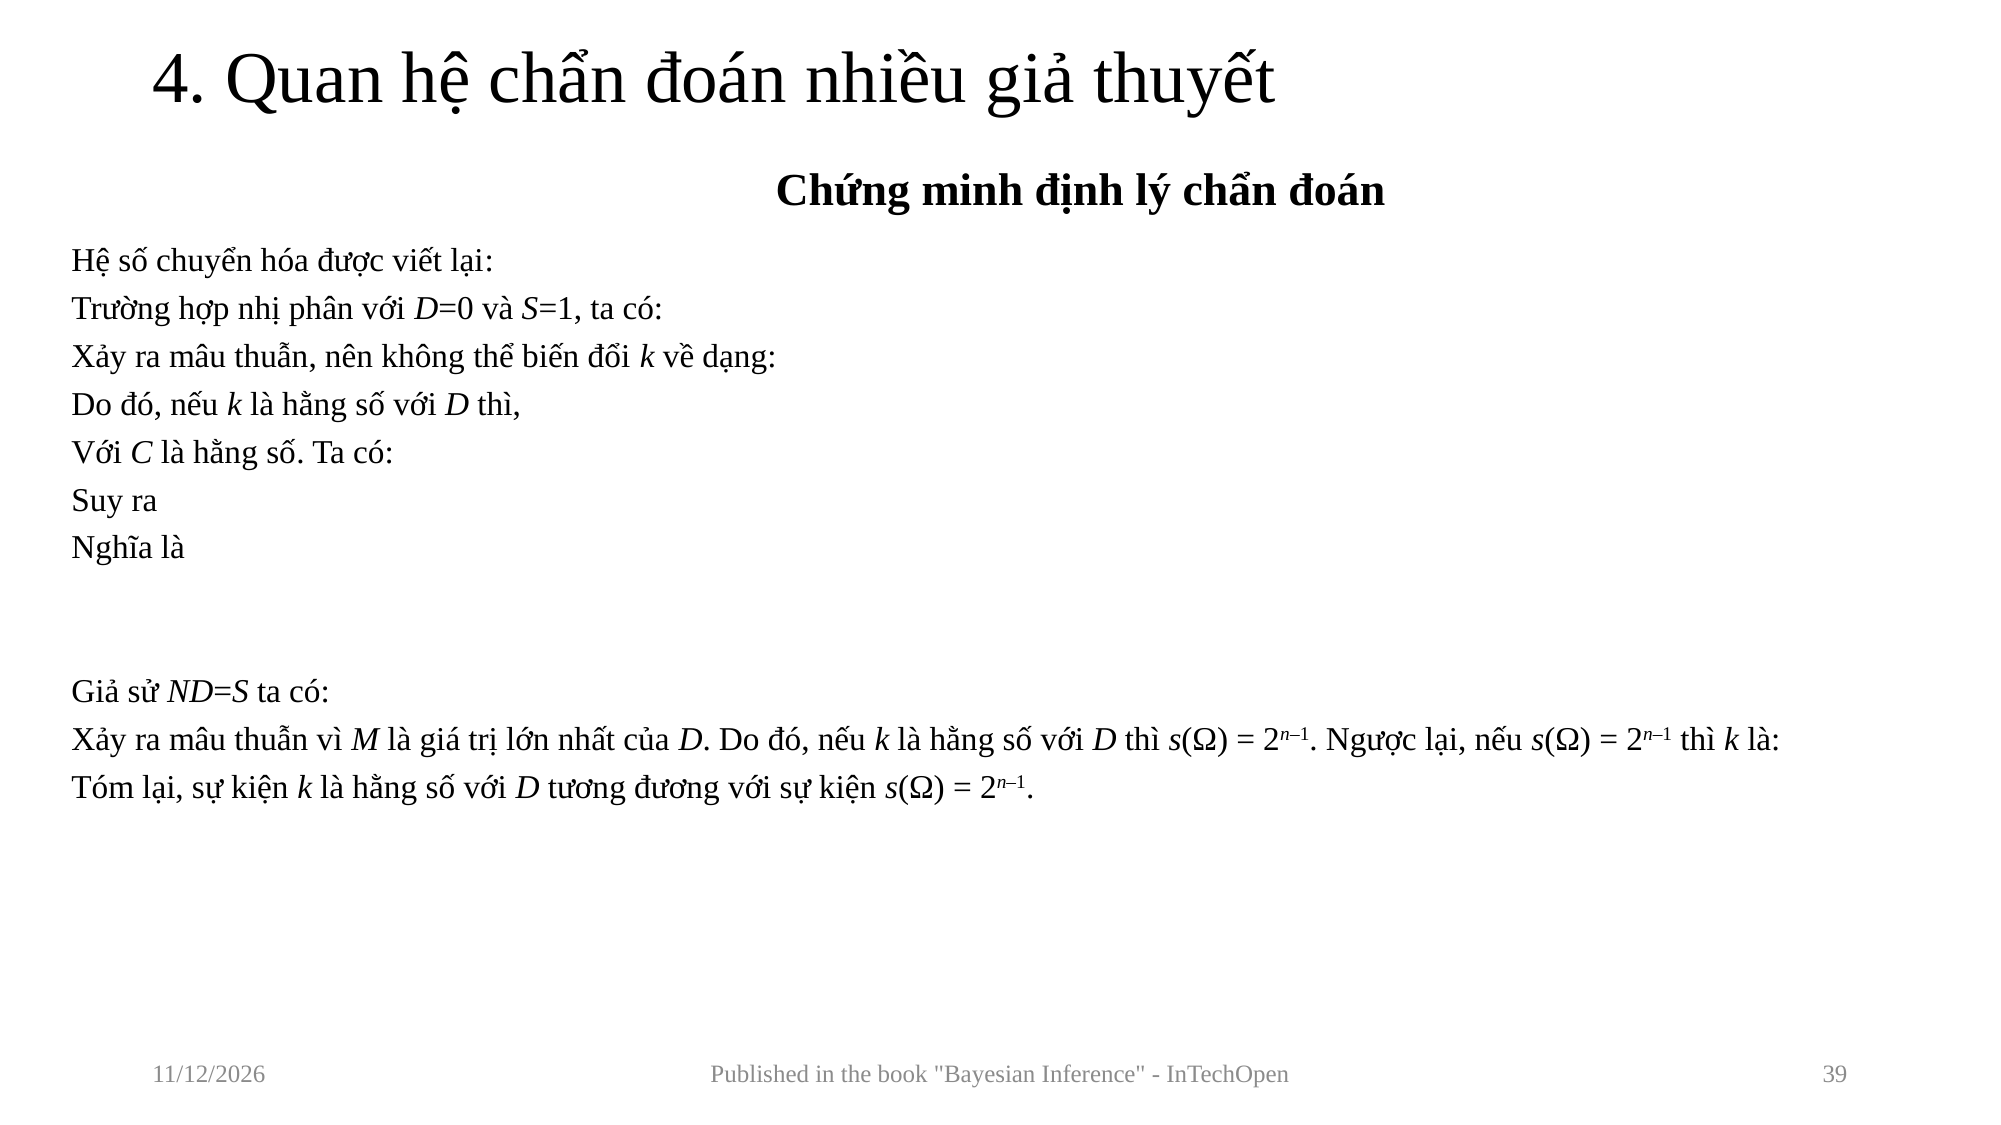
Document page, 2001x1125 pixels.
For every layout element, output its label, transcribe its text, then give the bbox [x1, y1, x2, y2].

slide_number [137, 1042, 588, 1103]
text_box Chứng minh định lý chẩn đoán [760, 152, 1401, 222]
title 4. Quan hệ chẩn đoán nhiều giả thuyết [137, 19, 1863, 128]
footer Published in the book "Bayesian Inference" - InTechOpen [662, 1042, 1338, 1103]
slide_number 39 [1412, 1042, 1863, 1103]
